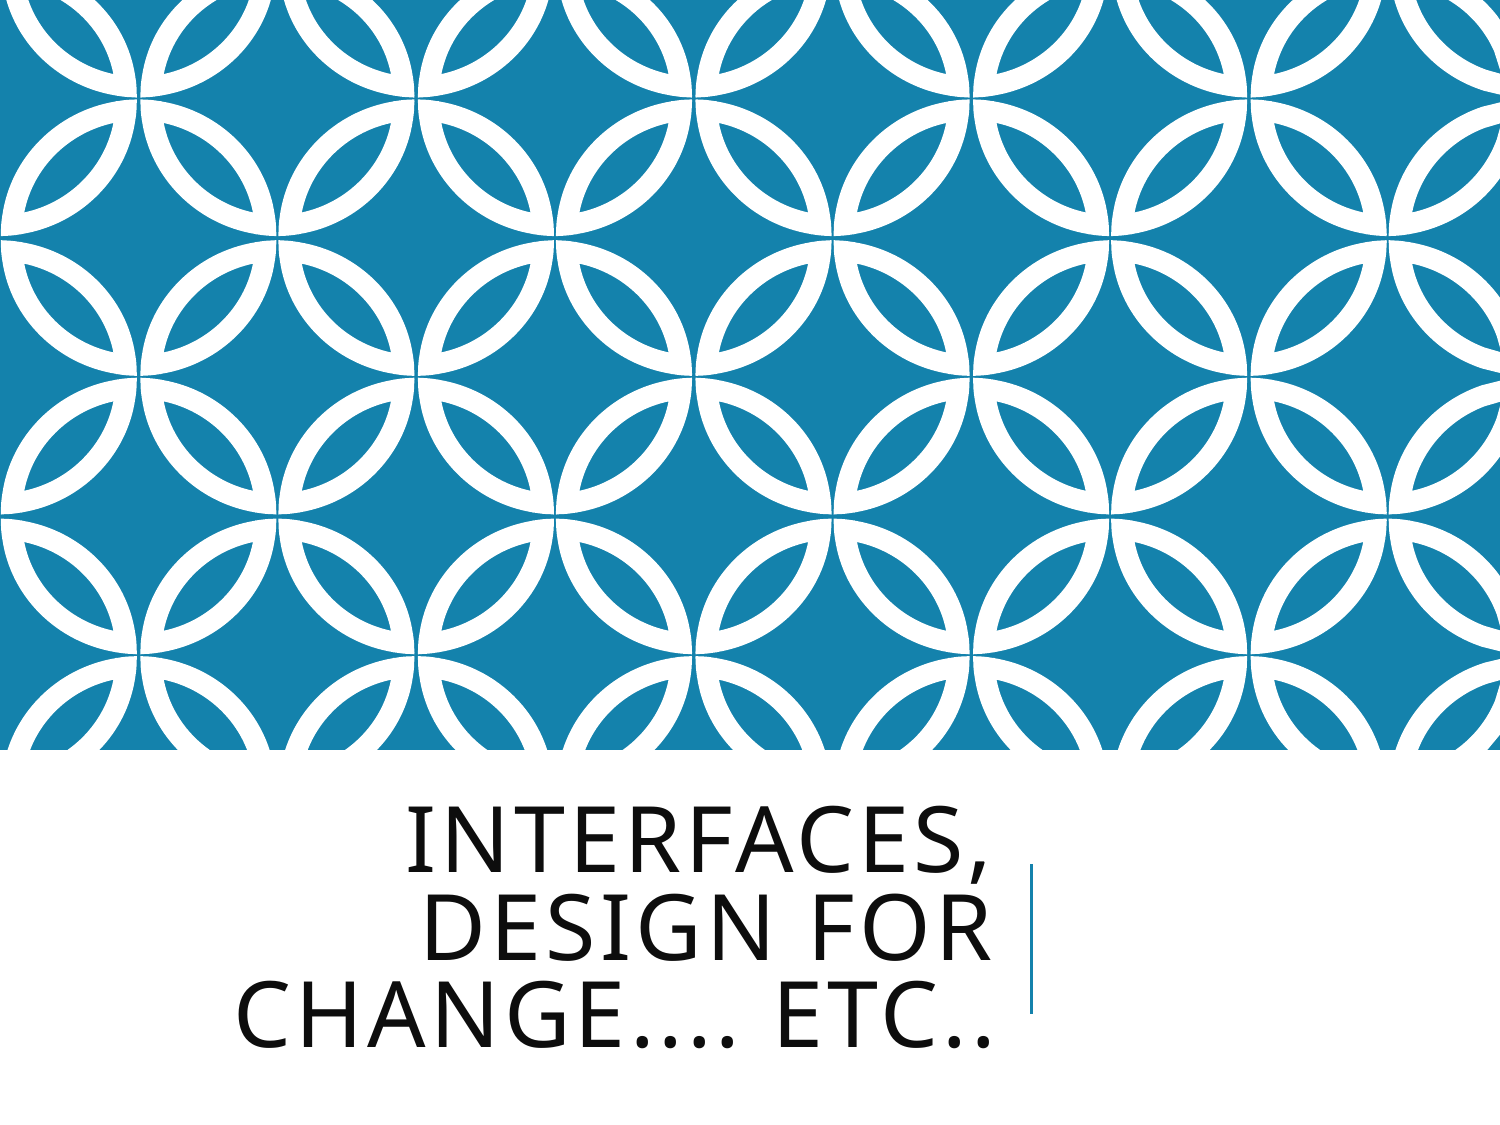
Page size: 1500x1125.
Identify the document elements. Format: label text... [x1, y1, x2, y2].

title Interfaces, design for change.... Etc.. [56, 813, 1013, 1054]
